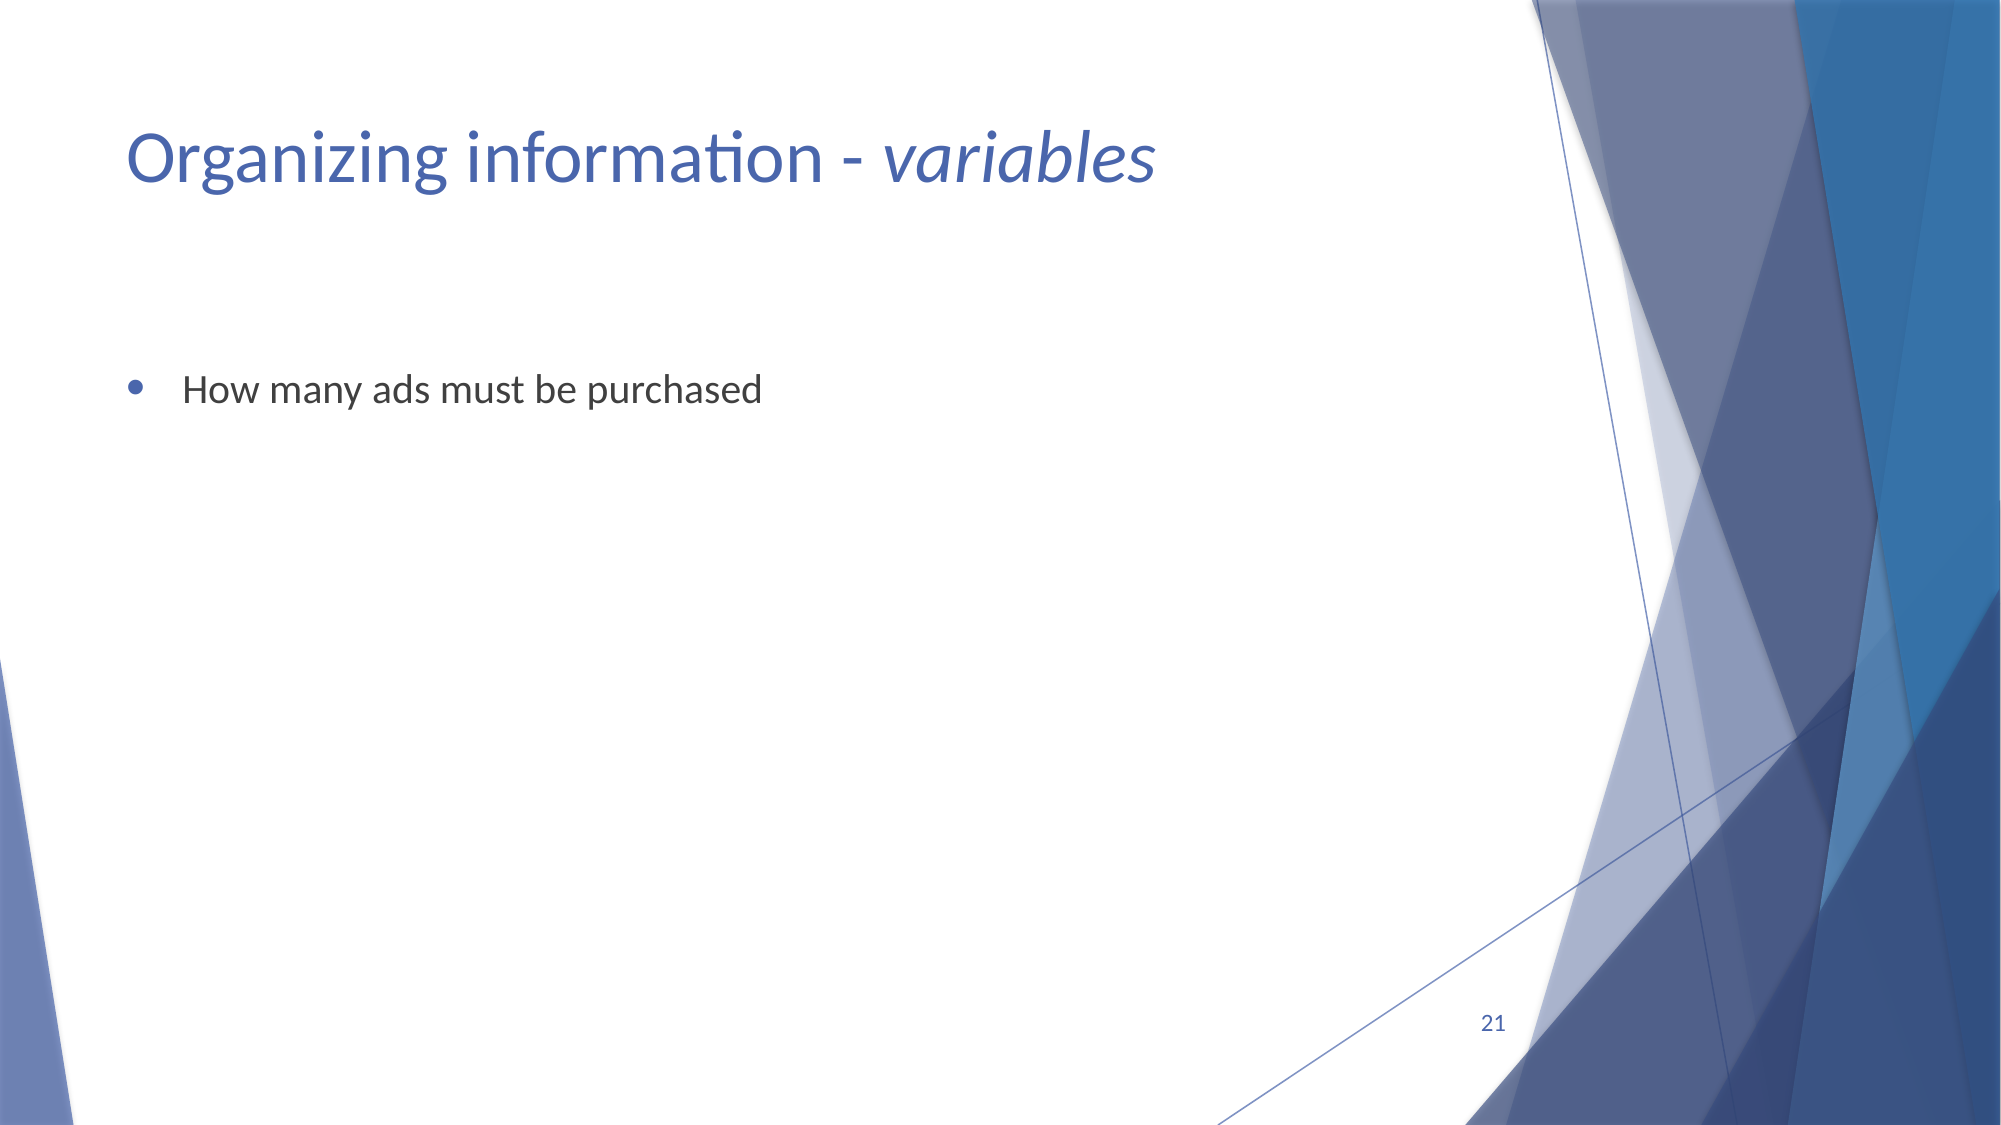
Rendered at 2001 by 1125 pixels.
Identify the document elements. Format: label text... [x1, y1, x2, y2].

slide_number 21 [1409, 991, 1522, 1051]
title Organizing information - variables [111, 99, 1522, 317]
